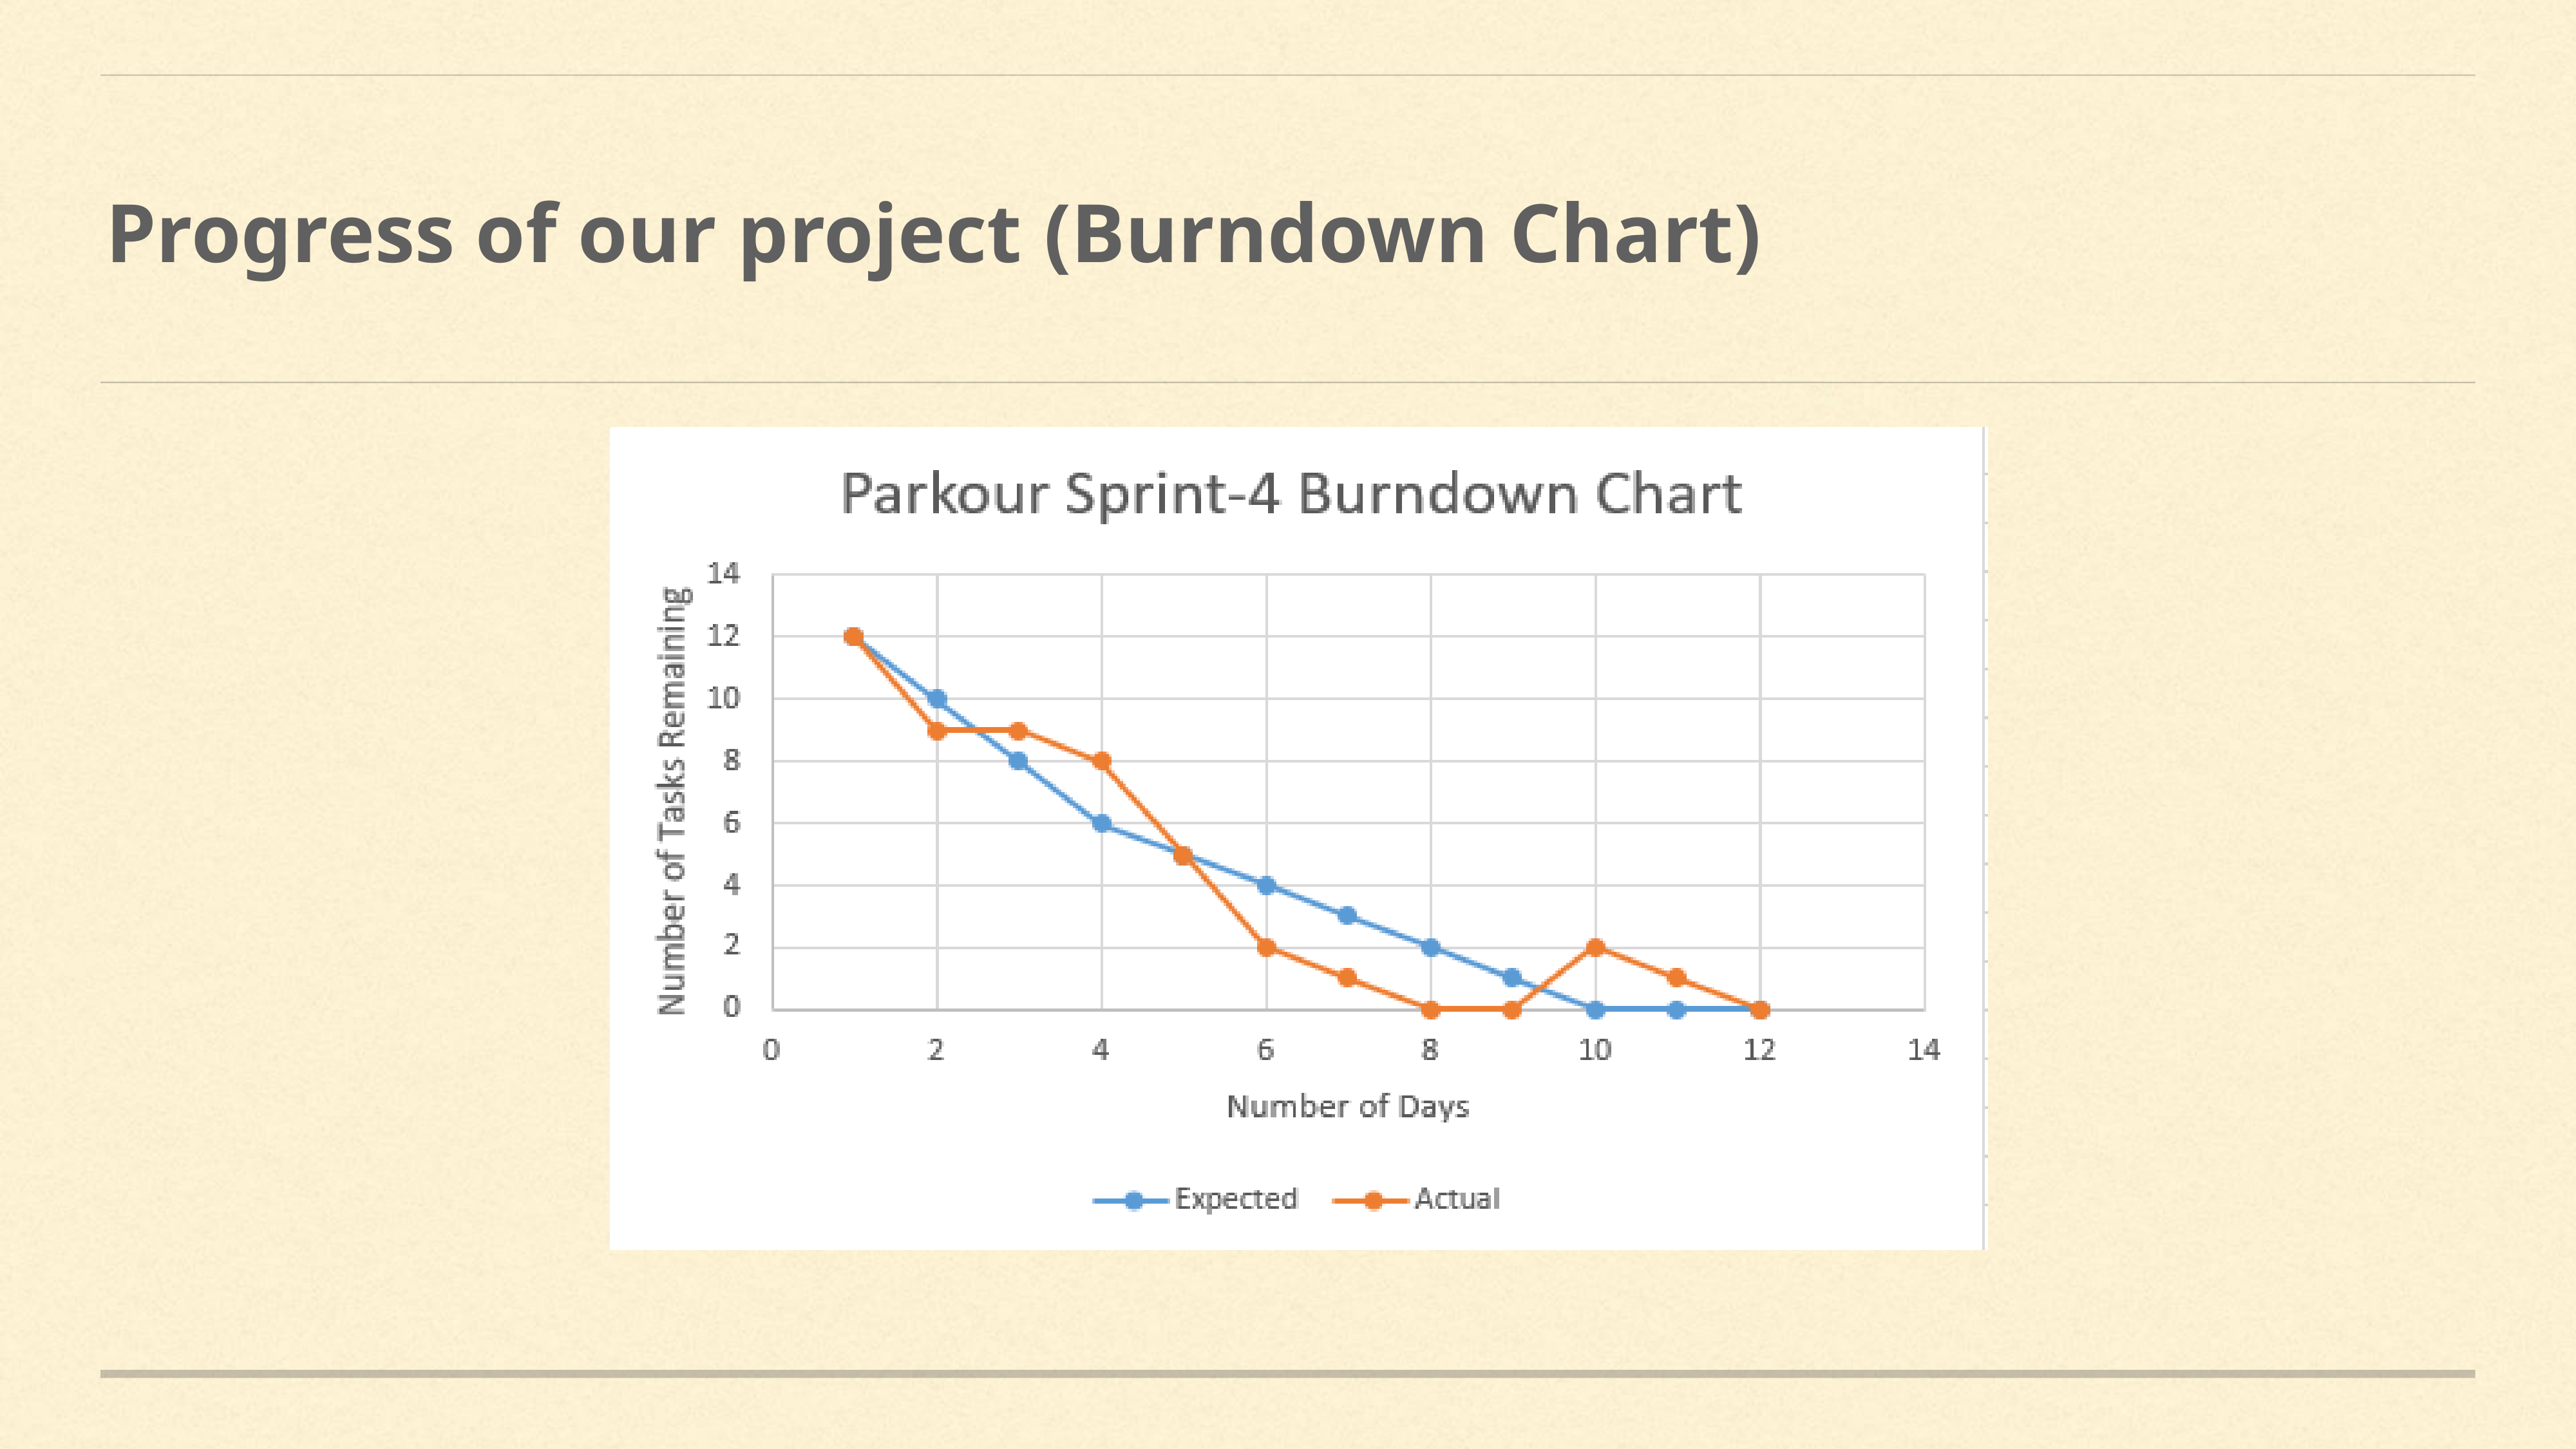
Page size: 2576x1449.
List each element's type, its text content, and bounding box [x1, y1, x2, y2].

title Progress of our project (Burndown Chart) [100, 88, 2476, 372]
picture [0, 0, 2576, 1449]
